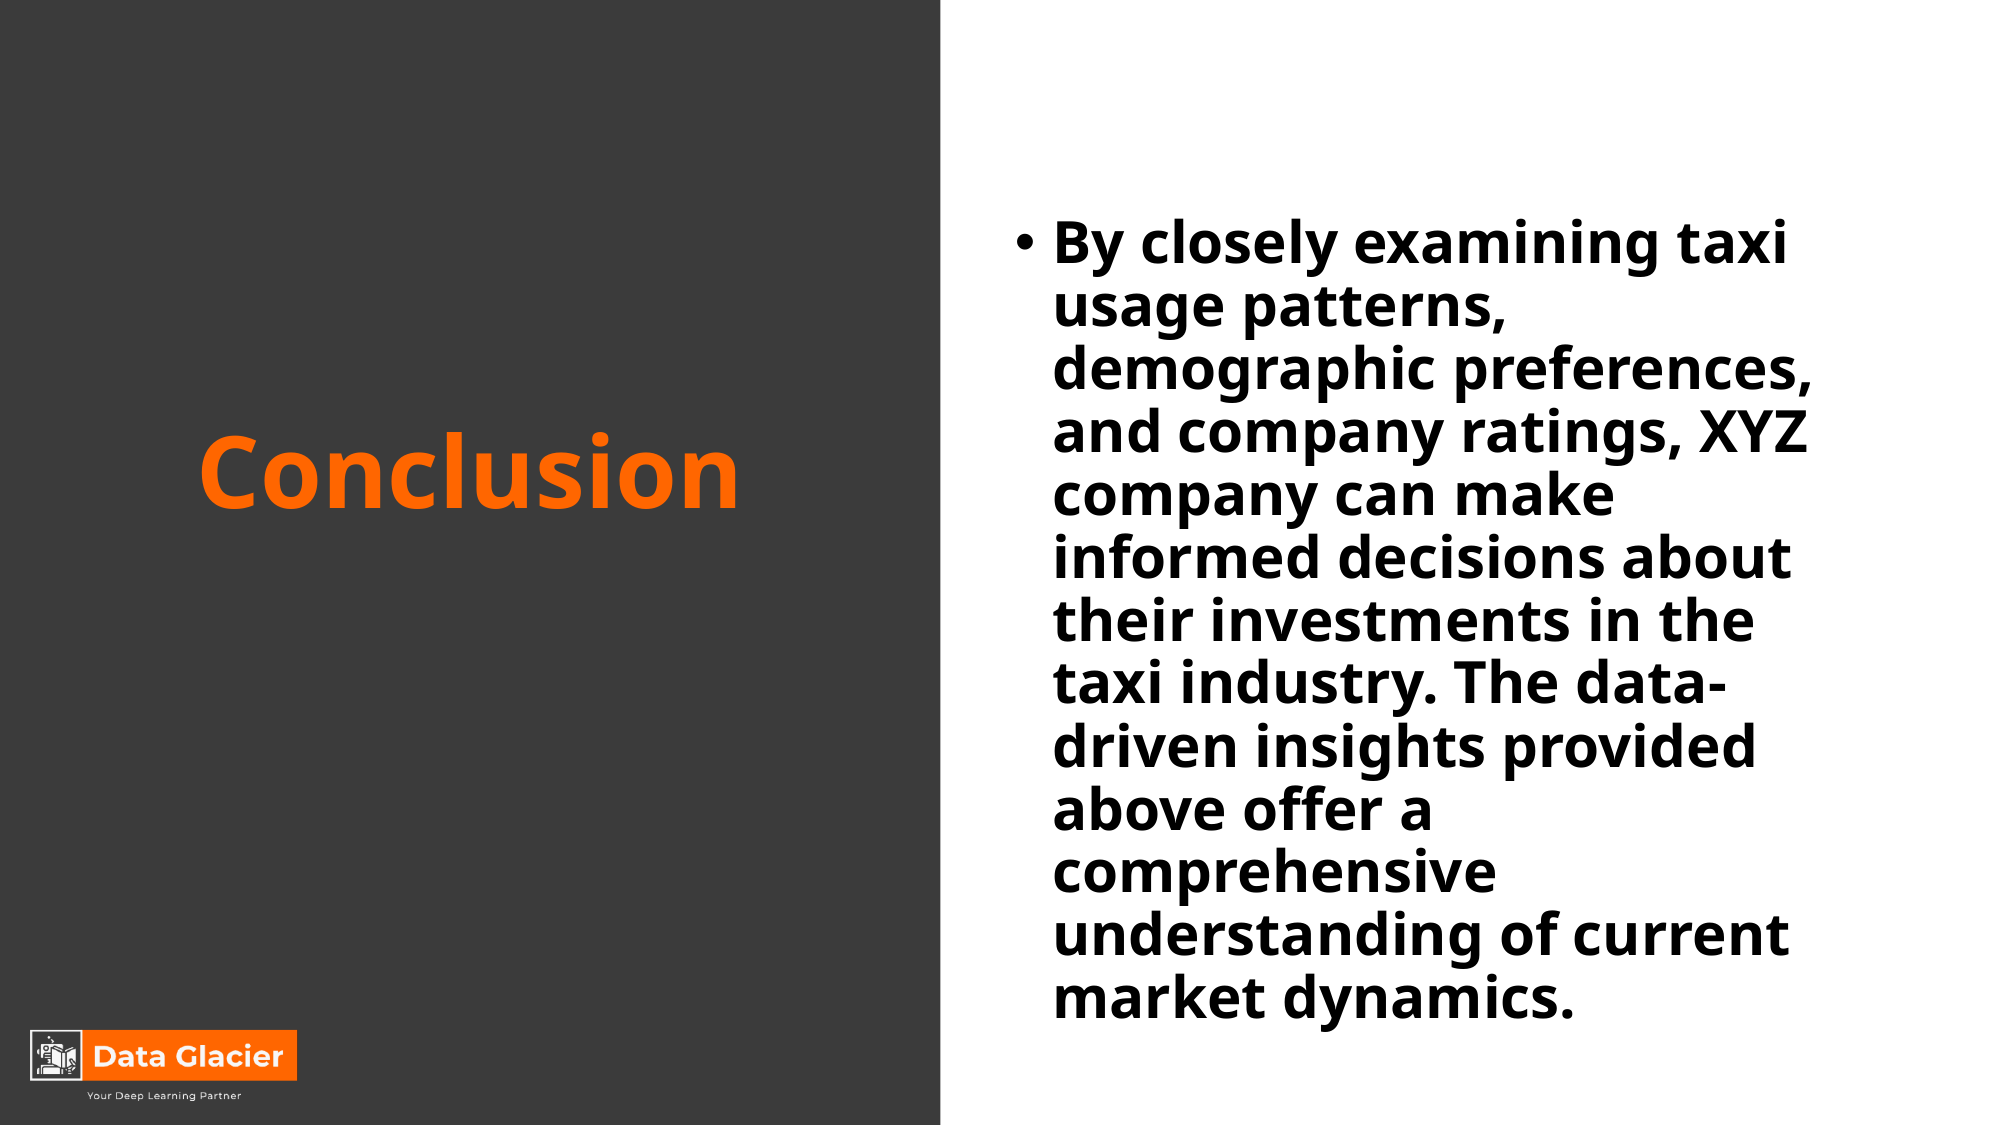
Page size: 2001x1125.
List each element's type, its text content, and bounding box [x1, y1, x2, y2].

text_box Conclusion [0, 0, 941, 1125]
picture [27, 932, 300, 1125]
list By closely examining taxi usage patterns, demographic preferences, and company ratings, XYZ company can make informed decisions about their investments in the taxi industry. The data-driven insights provided above offer a comprehensive understanding of current market dynamics. [999, 205, 1895, 920]
